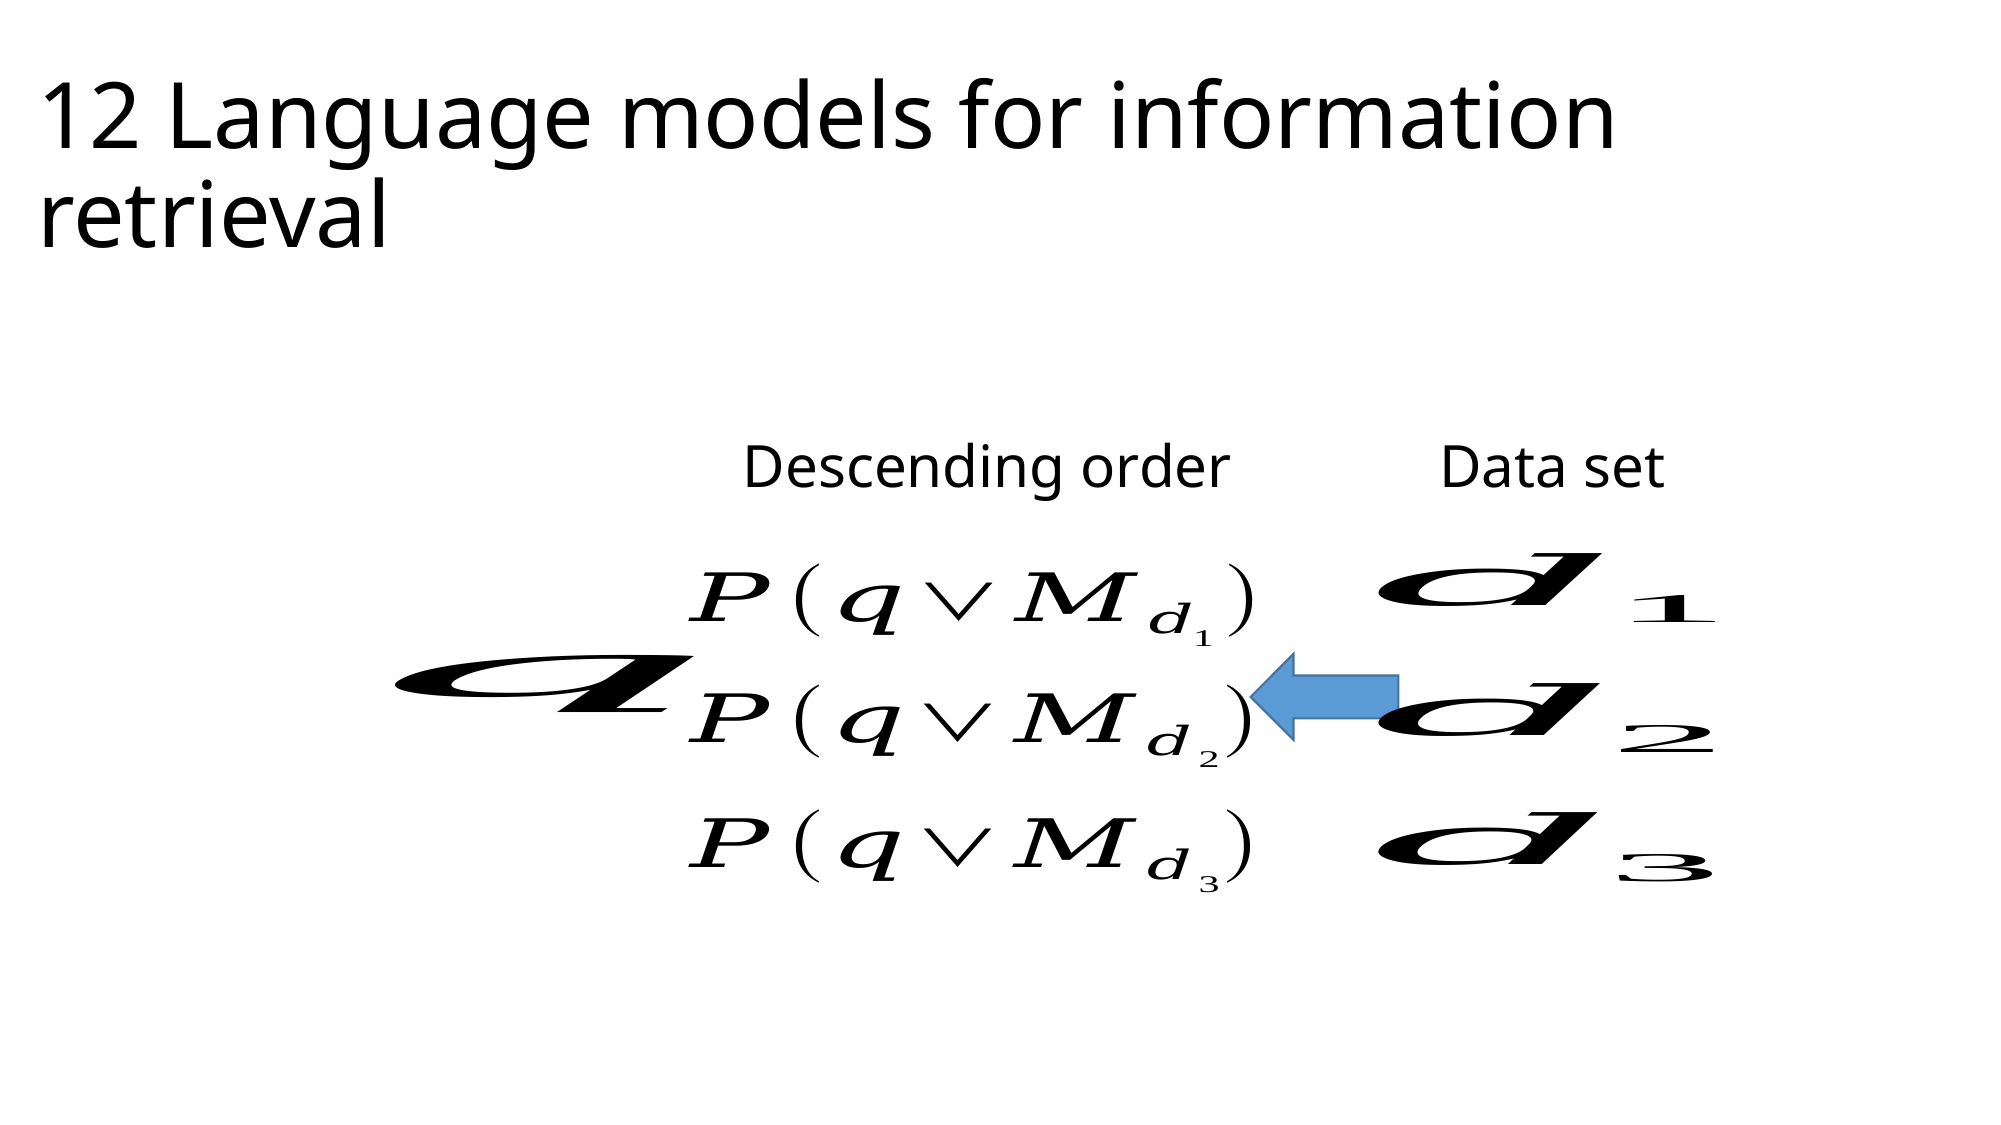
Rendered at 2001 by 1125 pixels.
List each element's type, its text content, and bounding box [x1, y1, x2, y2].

text_box [1249, 651, 1400, 743]
title 12 Language models for information retrieval [22, 59, 1979, 278]
text_box Data set [1424, 421, 1811, 507]
text_box Descending order [728, 421, 1277, 507]
